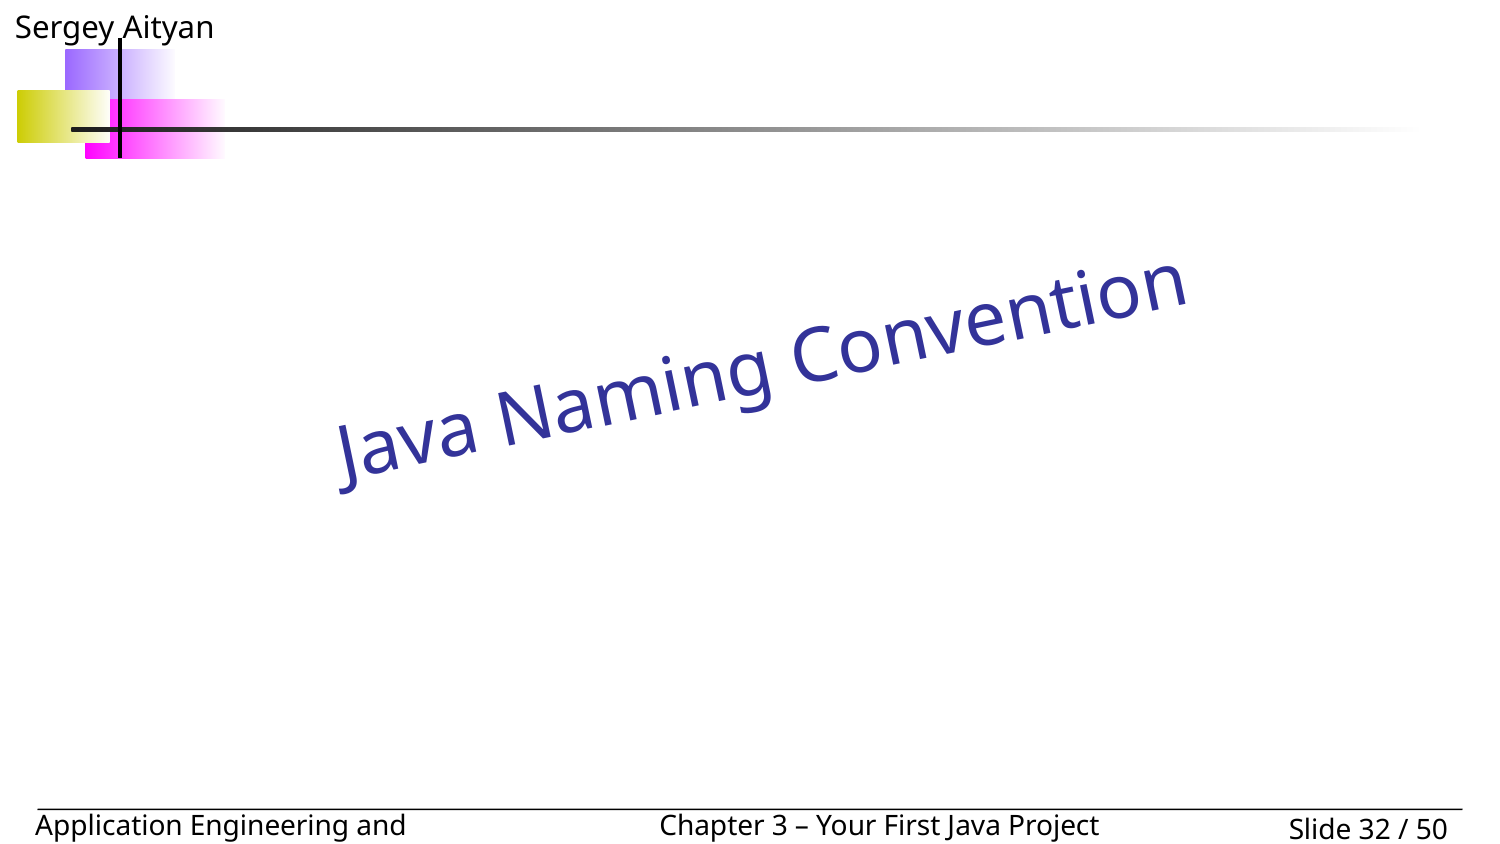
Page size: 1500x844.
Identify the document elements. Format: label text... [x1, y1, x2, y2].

text_box Java Naming Convention [312, 184, 1379, 506]
